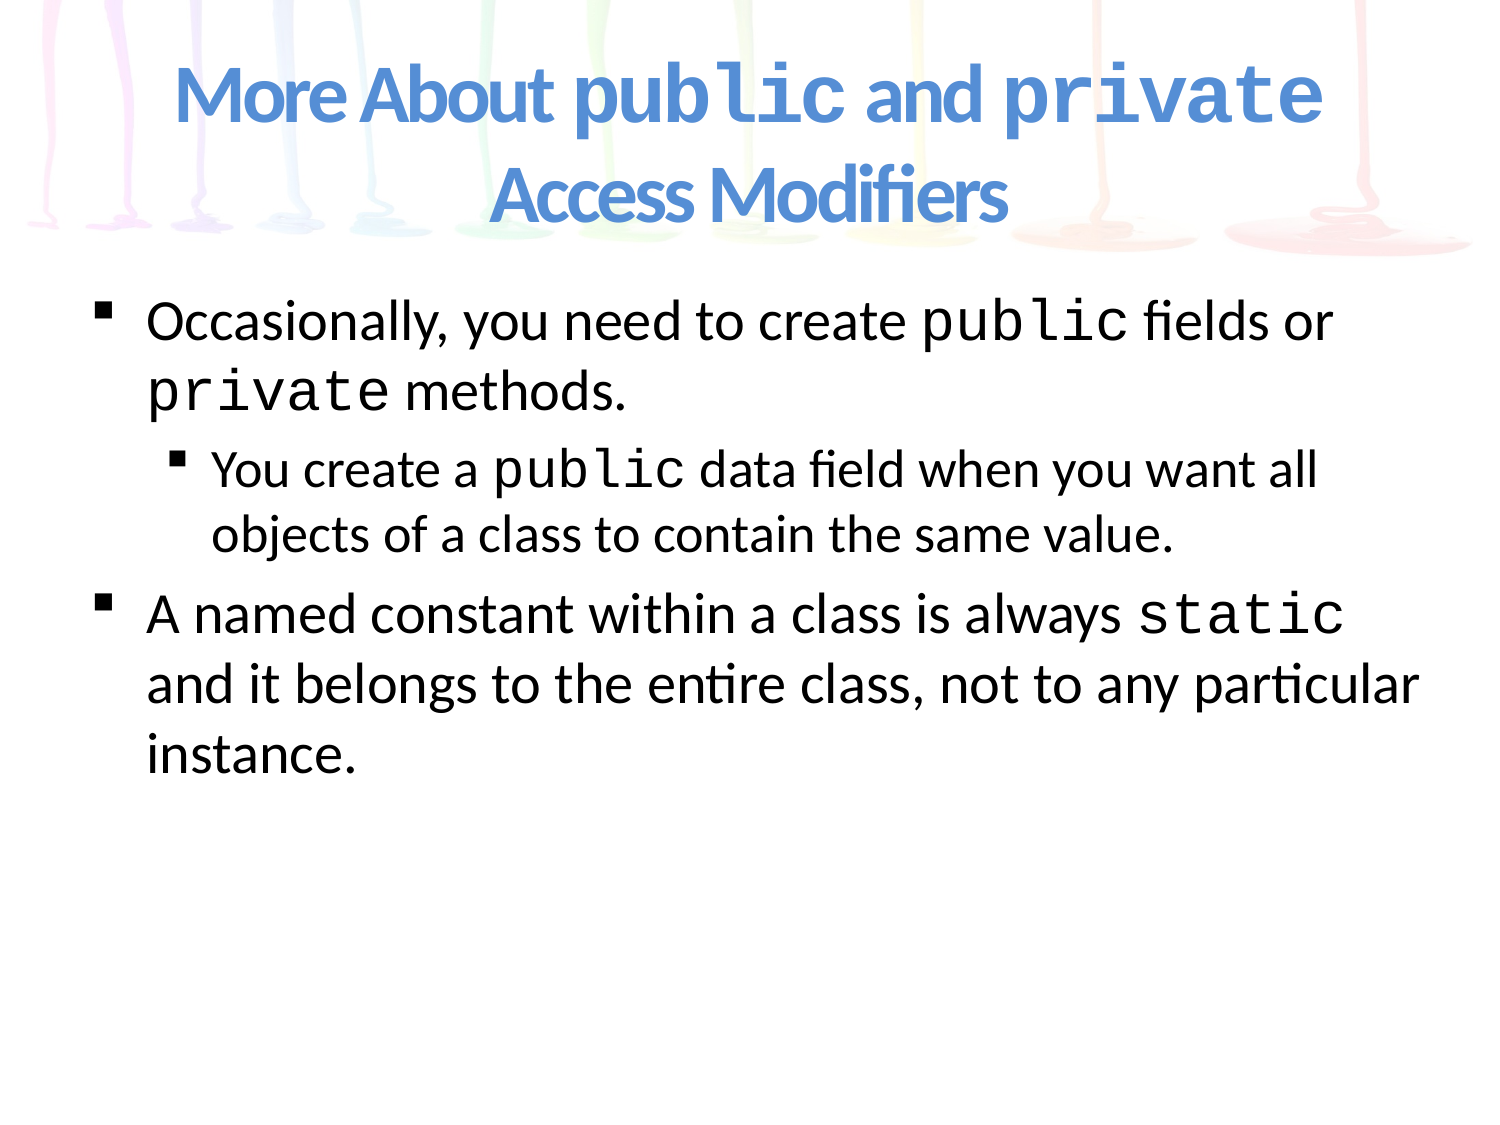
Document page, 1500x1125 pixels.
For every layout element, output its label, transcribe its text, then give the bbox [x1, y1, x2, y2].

title More About public and private Access Modifiers [74, 44, 1426, 233]
picture [0, 0, 1500, 263]
list Occasionally, you need to create public fields or private methods. You create a public data field when you want all objects of a class to contain the same value. A named constant within a class is always static and it belongs to the entire class, not to any particular instance. [74, 274, 1438, 1026]
